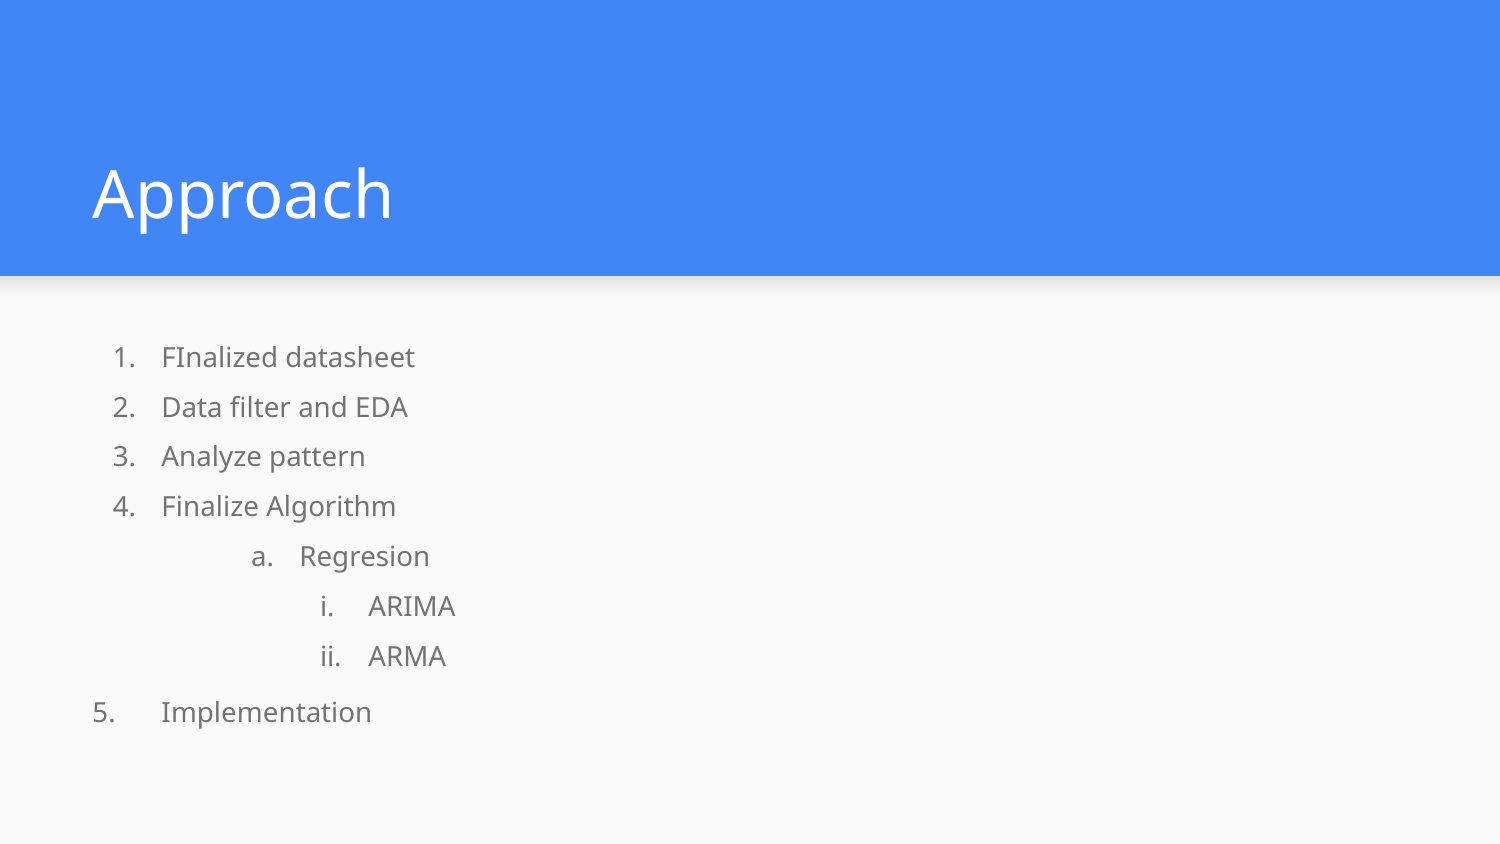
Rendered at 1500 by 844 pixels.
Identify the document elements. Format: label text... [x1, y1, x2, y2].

title Approach [77, 121, 1427, 248]
list FInalized datasheet Data filter and EDA Analyze pattern Finalize Algorithm Regresion ARIMA ARMA 5. Implementation [77, 307, 1427, 760]
